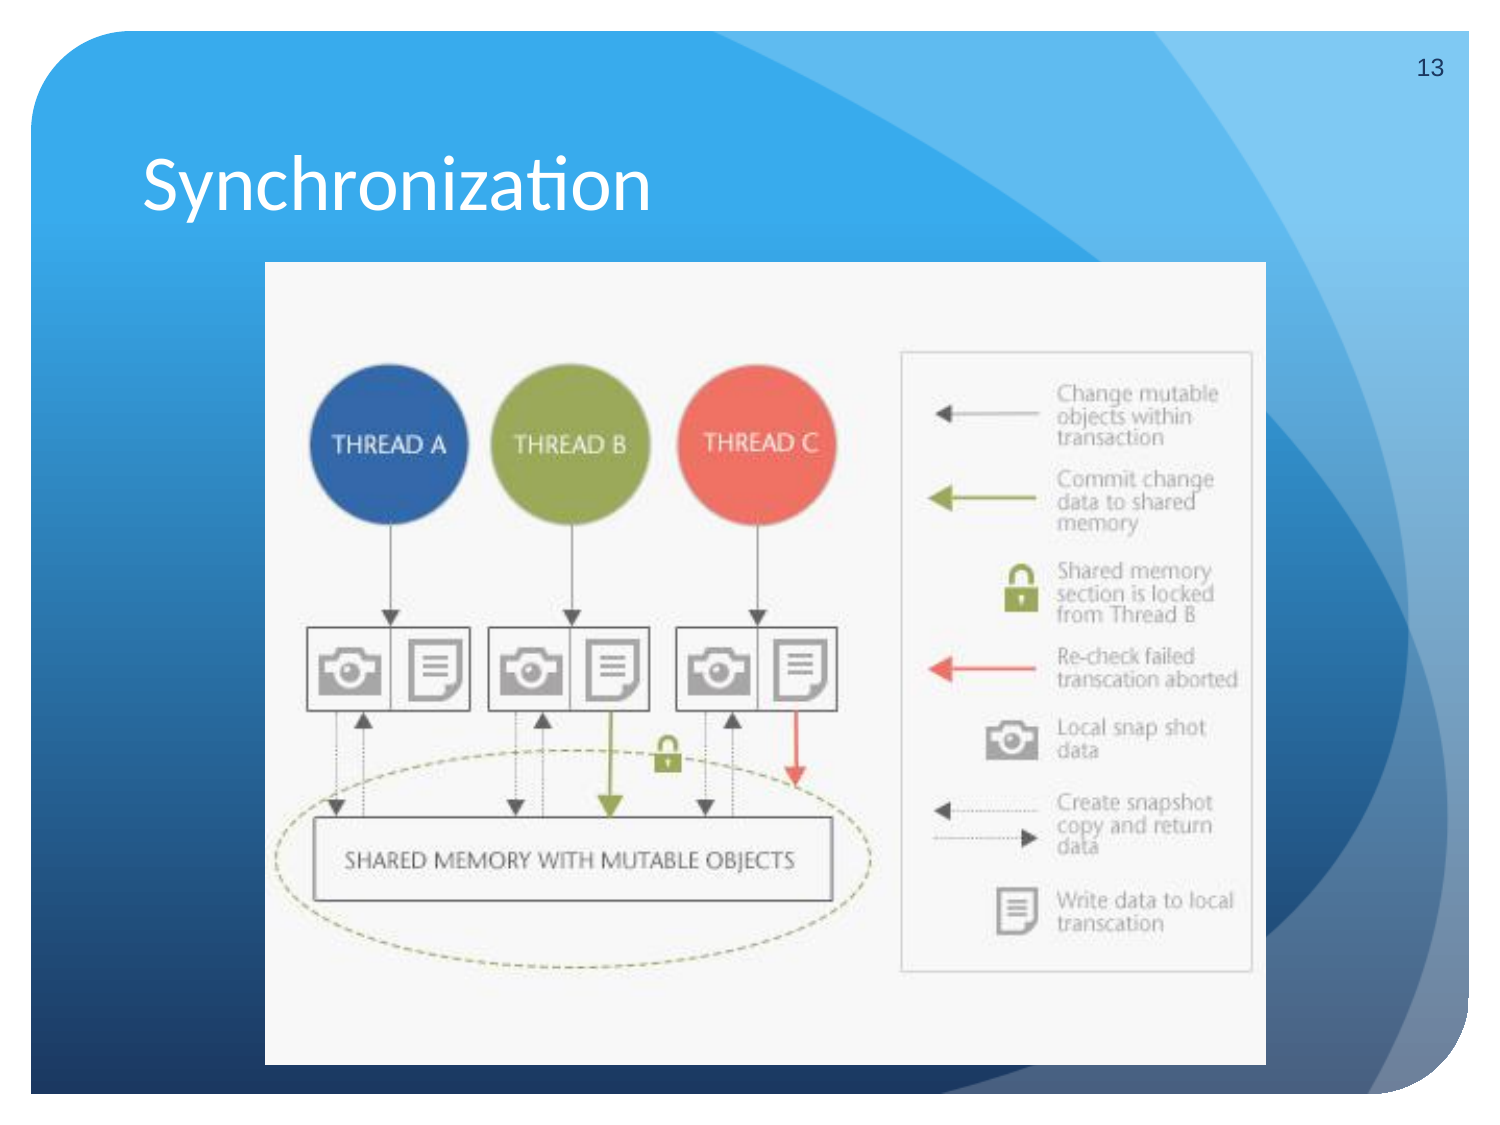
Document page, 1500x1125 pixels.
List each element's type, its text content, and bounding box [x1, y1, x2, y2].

picture [24, 30, 1473, 1094]
title Synchronization [127, 62, 1372, 234]
slide_number 13 [1378, 36, 1460, 96]
